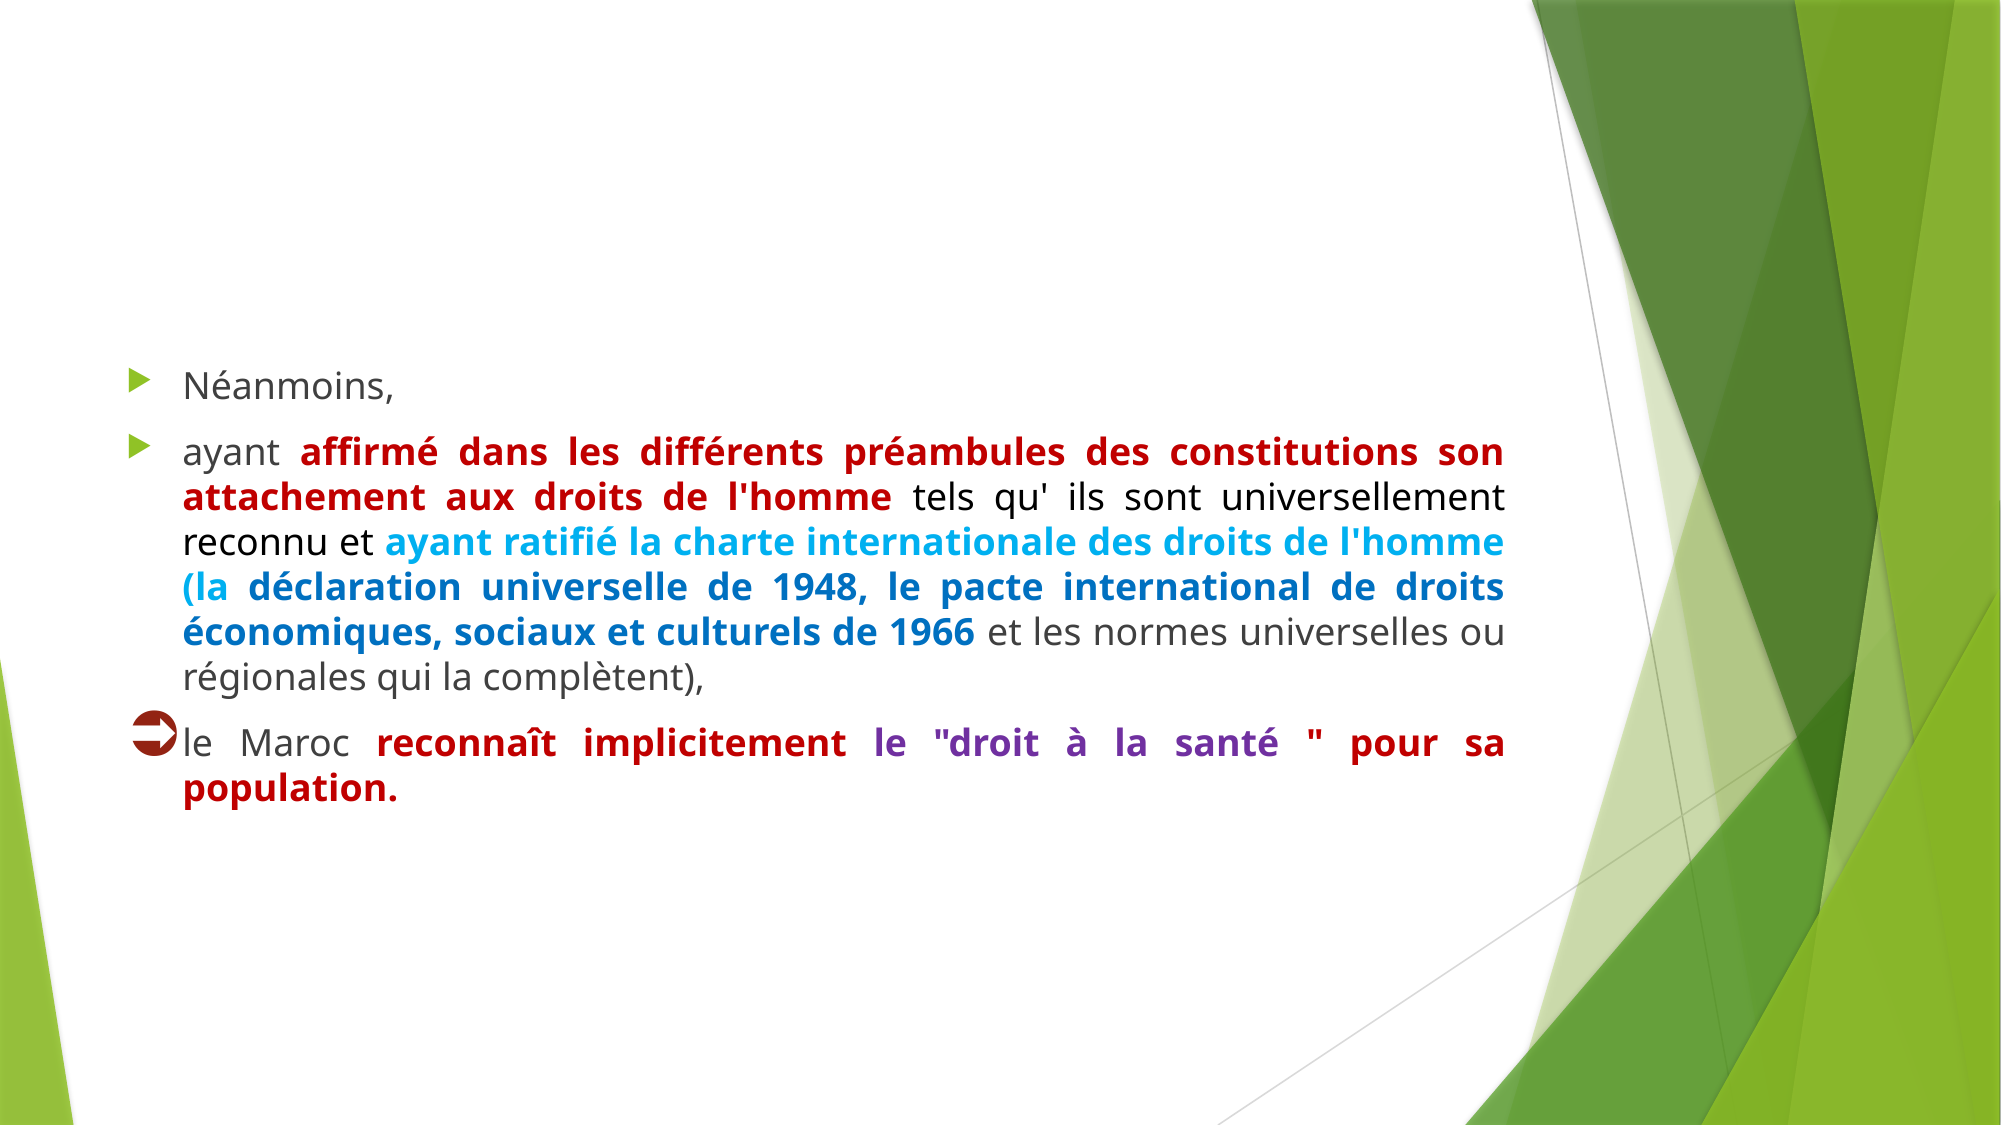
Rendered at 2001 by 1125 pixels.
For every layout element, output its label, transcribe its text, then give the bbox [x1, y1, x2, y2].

list Néanmoins, ayant affirmé dans les différents préambules des constitutions son attachement aux droits de l'homme tels qu' ils sont universellement reconnu et ayant ratifié la charte internationale des droits de l'homme (la déclaration universelle de 1948, le pacte international de droits économiques, sociaux et culturels de 1966 et les normes universelles ou régionales qui la complètent), le Maroc reconnaît implicitement le "droit à la santé " pour sa population. [111, 354, 1522, 992]
